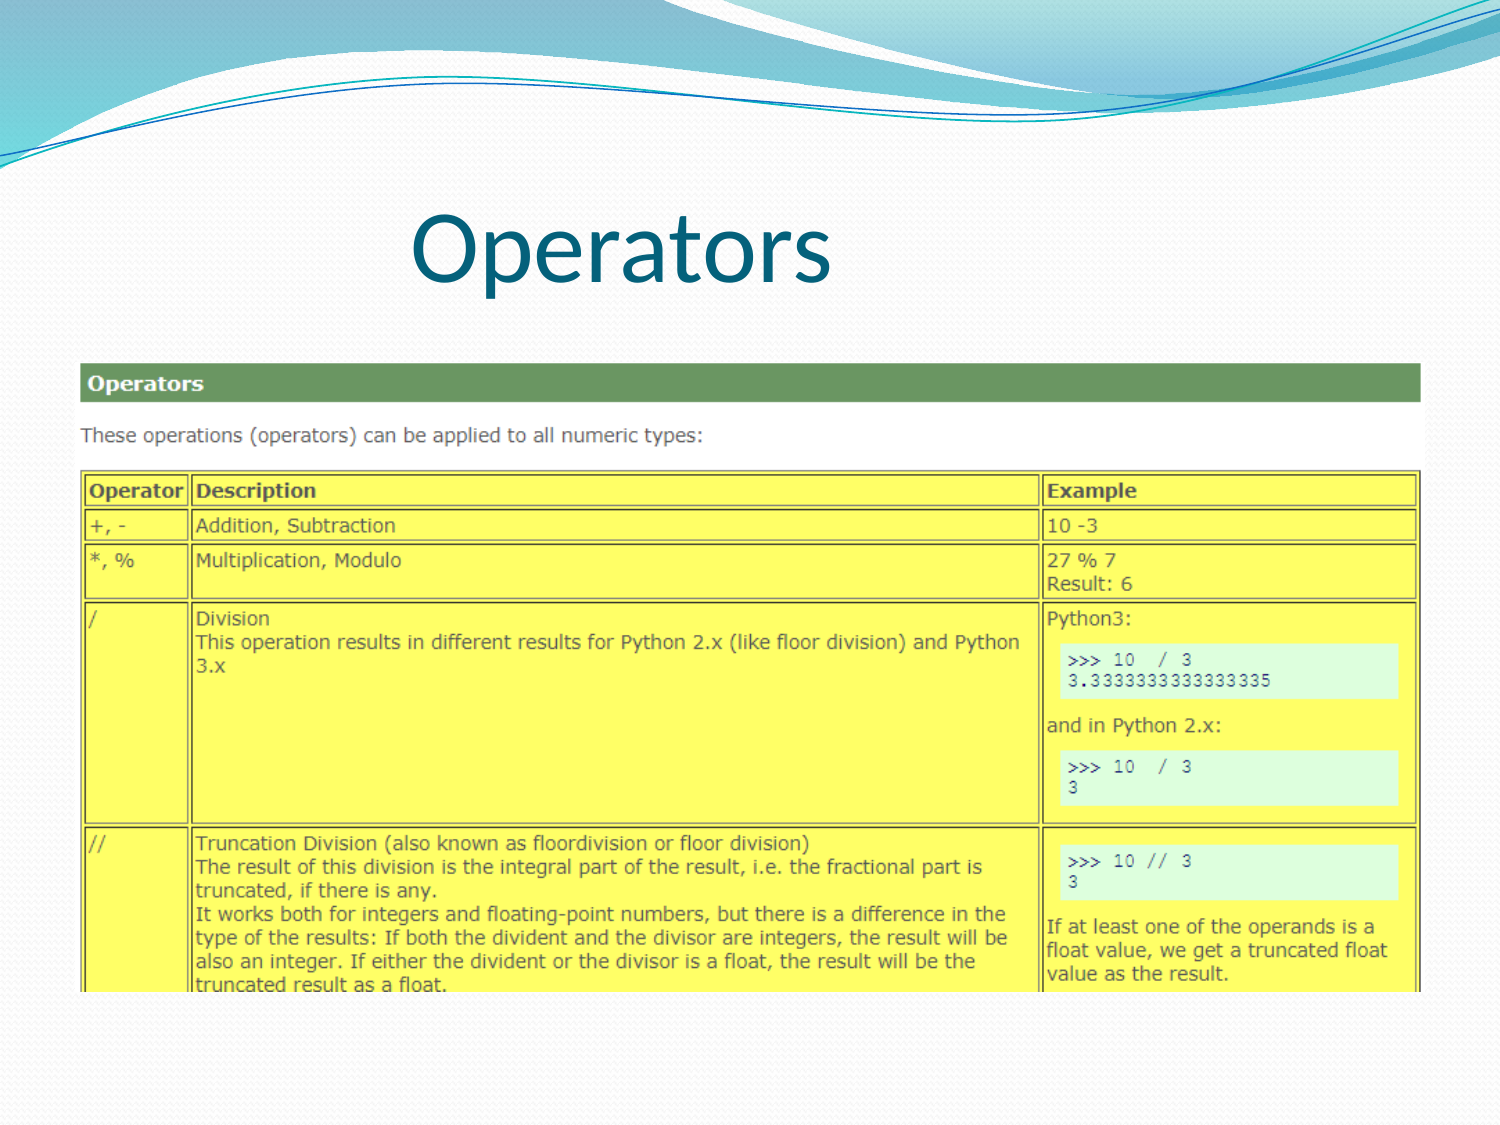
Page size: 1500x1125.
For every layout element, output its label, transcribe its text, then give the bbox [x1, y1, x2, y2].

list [74, 362, 1426, 993]
title Operators [410, 115, 1161, 303]
